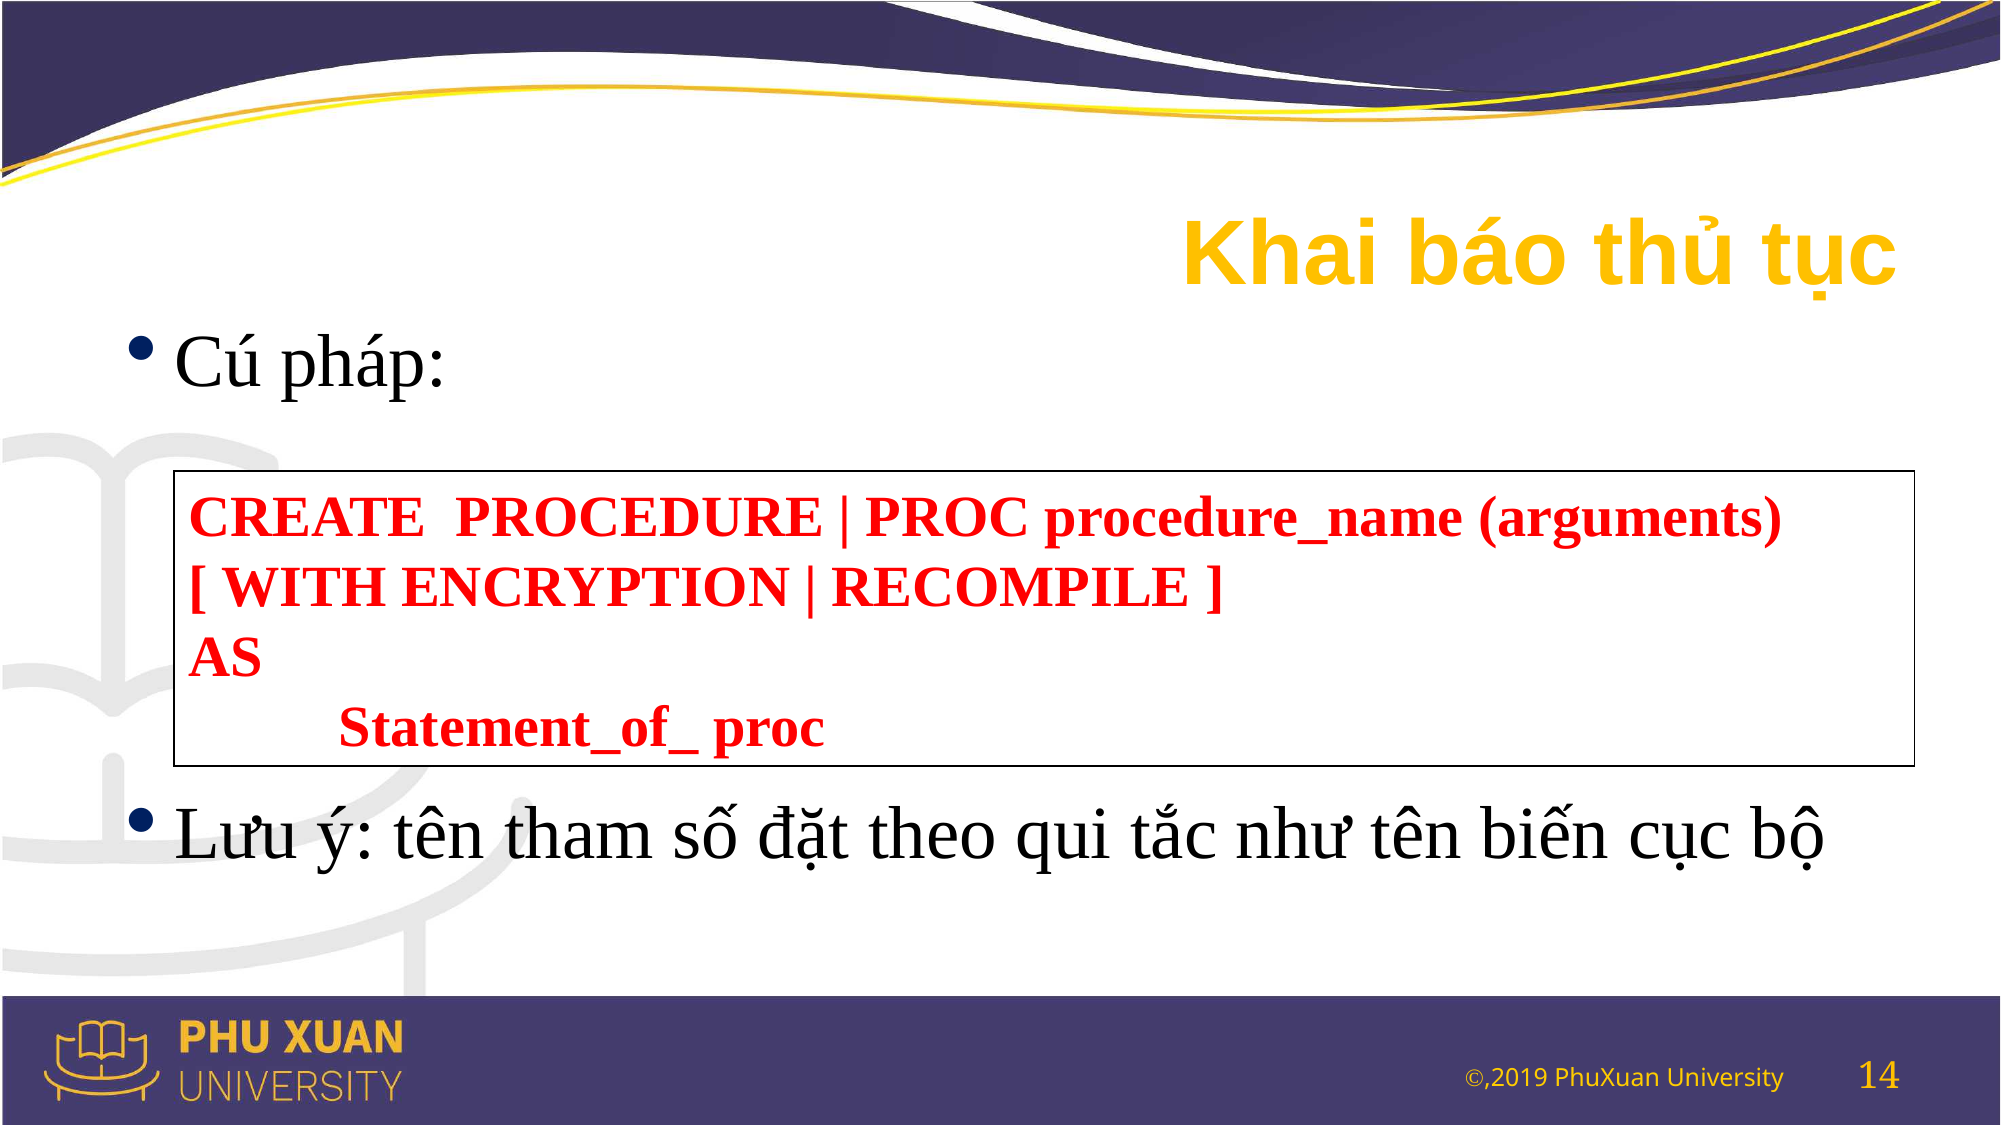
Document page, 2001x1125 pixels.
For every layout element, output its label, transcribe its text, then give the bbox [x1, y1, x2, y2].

title Khai báo thủ tục [99, 115, 1900, 304]
picture [0, 0, 2001, 1125]
list Cú pháp: Lưu ý: tên tham số đặt theo qui tắc như tên biến cục bộ [114, 303, 1915, 1024]
text_box CREATE PROCEDURE | PROC procedure_name (arguments) [ WITH ENCRYPTION | RECOMPILE ] AS Statement_of_ proc [173, 471, 1915, 766]
slide_number 14 [1733, 1042, 1900, 1103]
